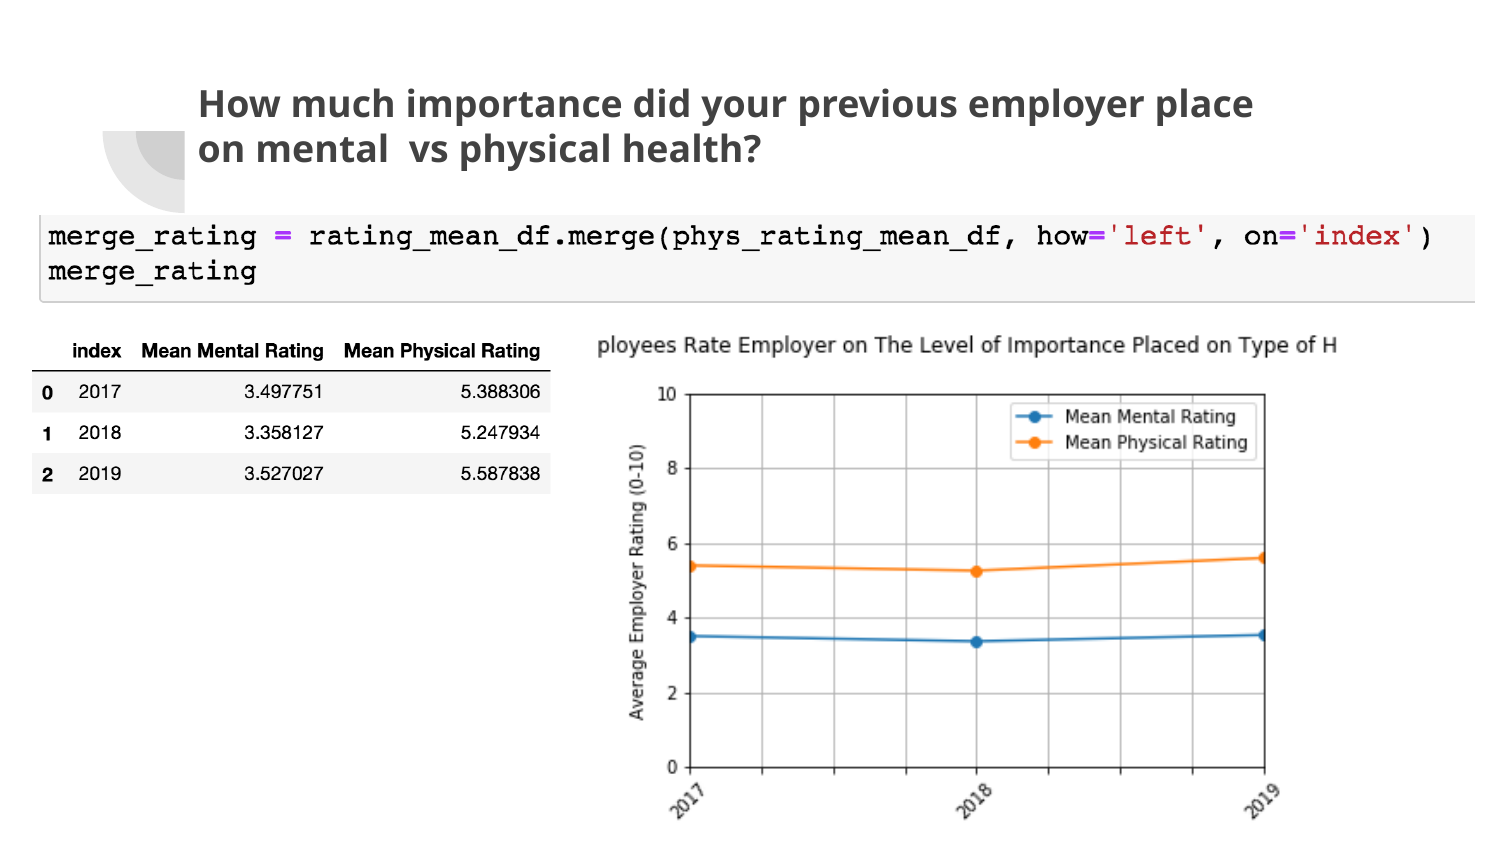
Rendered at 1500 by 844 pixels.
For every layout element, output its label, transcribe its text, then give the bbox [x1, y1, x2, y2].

picture [24, 215, 1476, 310]
picture [597, 334, 1339, 829]
picture [24, 334, 573, 499]
title How much importance did your previous employer place on mental vs physical health? [182, 65, 1318, 214]
